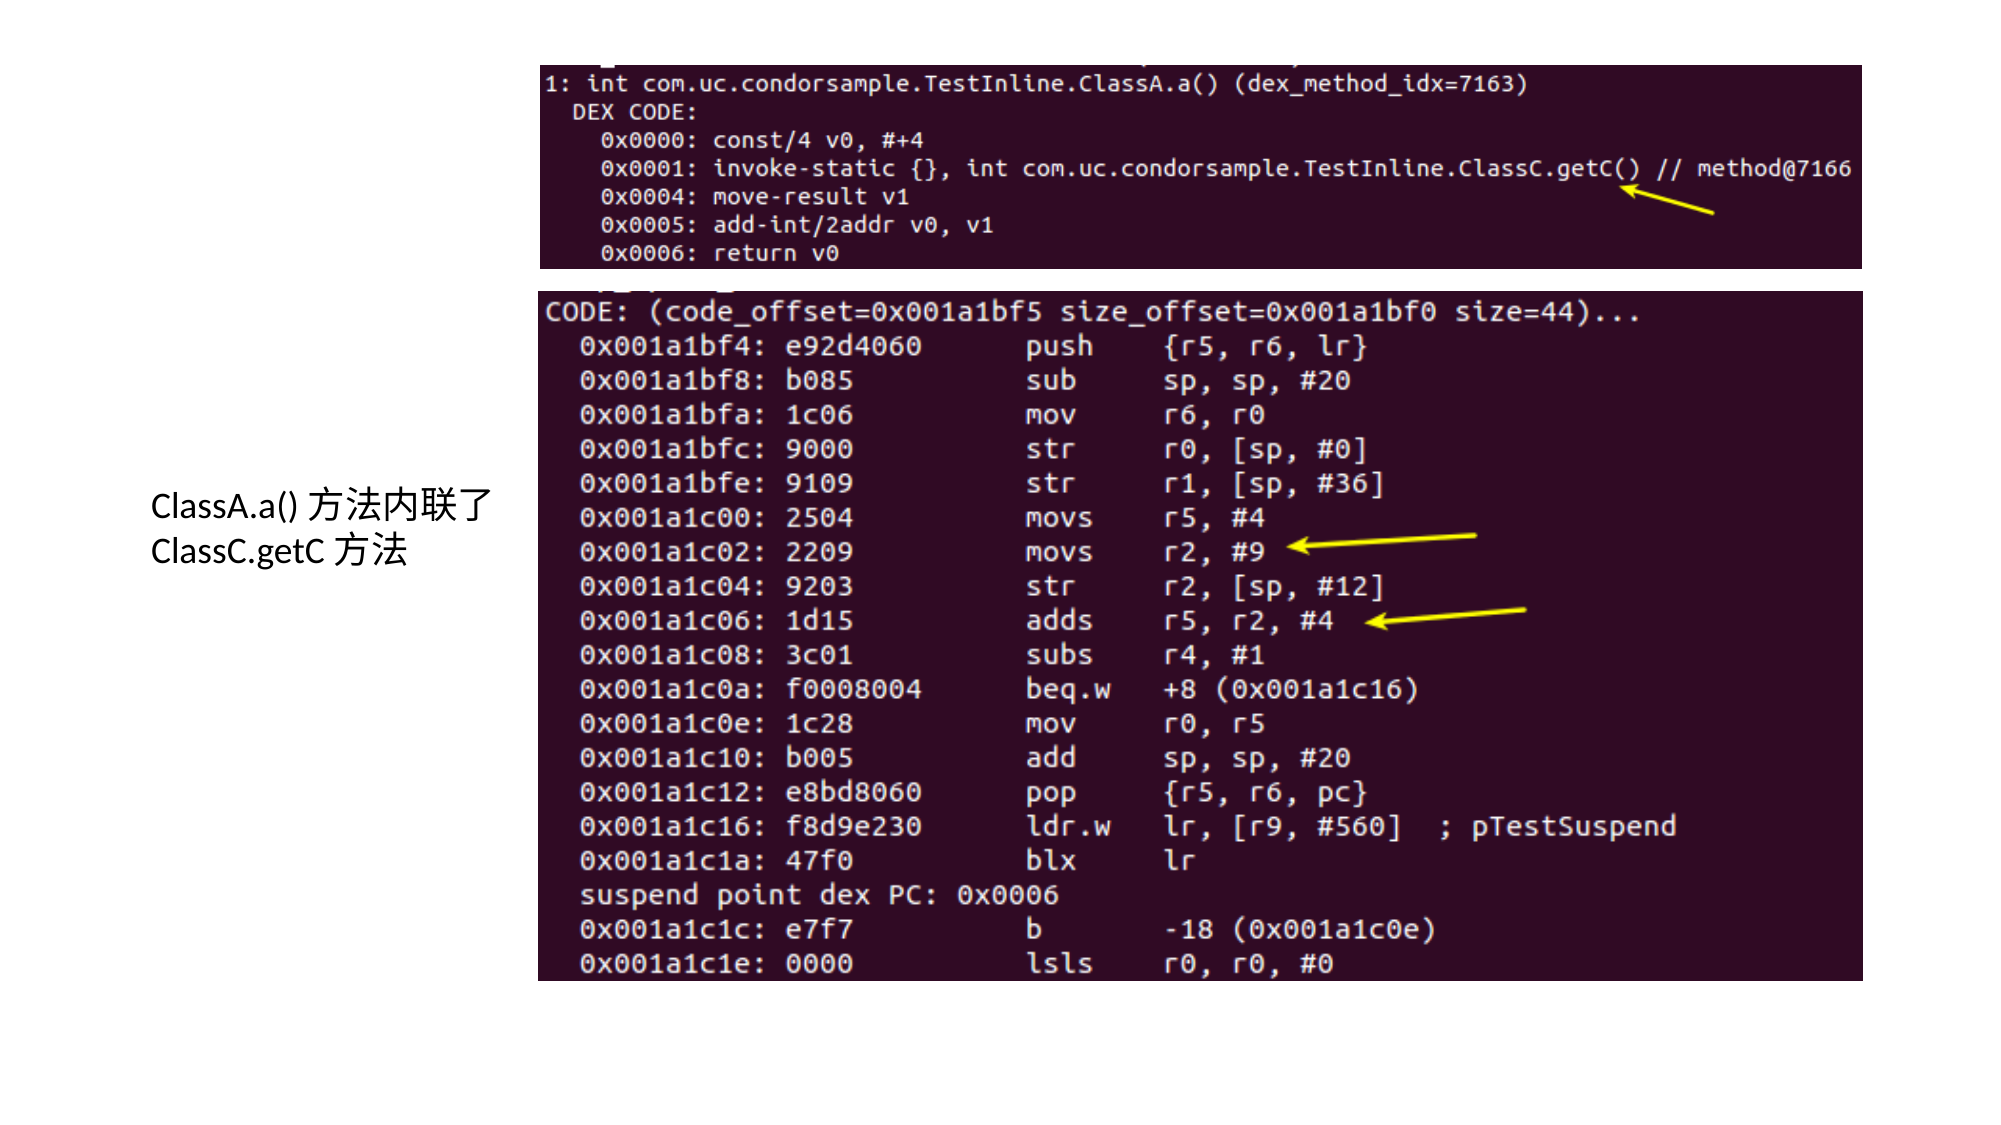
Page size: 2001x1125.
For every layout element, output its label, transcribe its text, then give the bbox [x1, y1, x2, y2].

text_box ClassA.a()方法内联了 ClassC.getC方法 [136, 473, 511, 579]
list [540, 65, 1862, 269]
picture [538, 291, 1863, 981]
